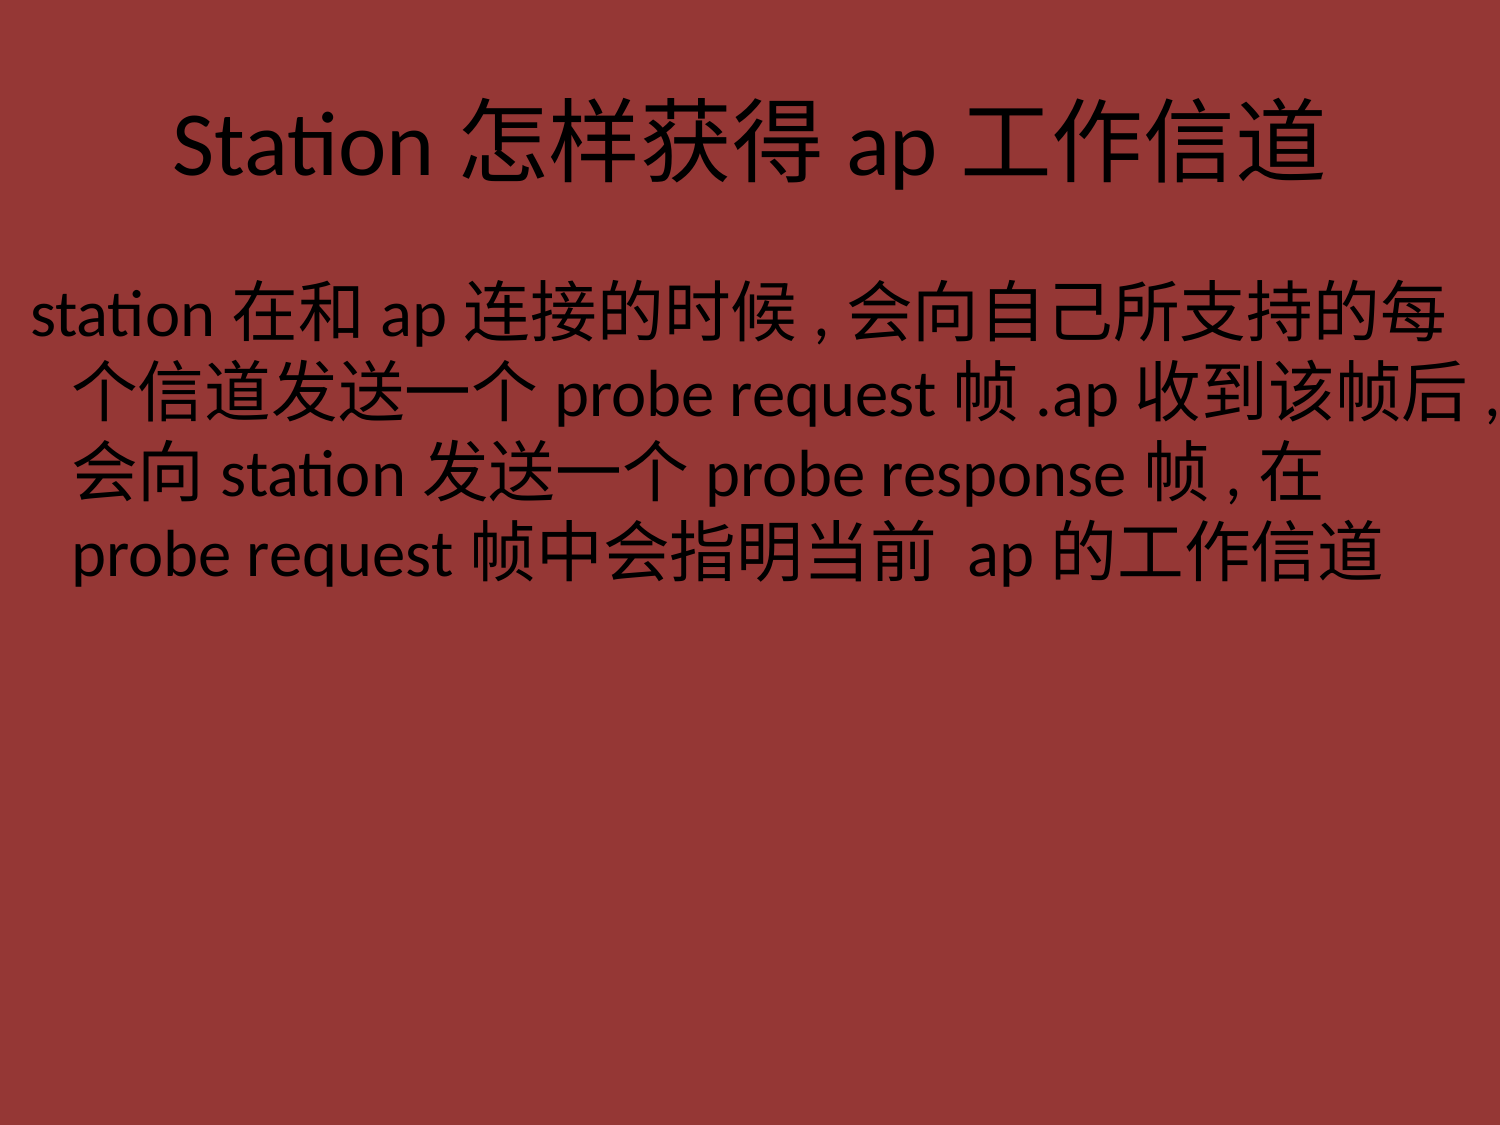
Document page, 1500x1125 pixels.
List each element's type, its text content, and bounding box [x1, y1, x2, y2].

title Station怎样获得ap工作信道 [75, 45, 1425, 233]
list station在和ap连接的时候,会向自己所支持的每个信道发送一个probe request帧.ap收到该帧后,会向station发送一个probe response帧,在probe request帧中会指明当前 ap的工作信道 [0, 262, 1500, 1125]
